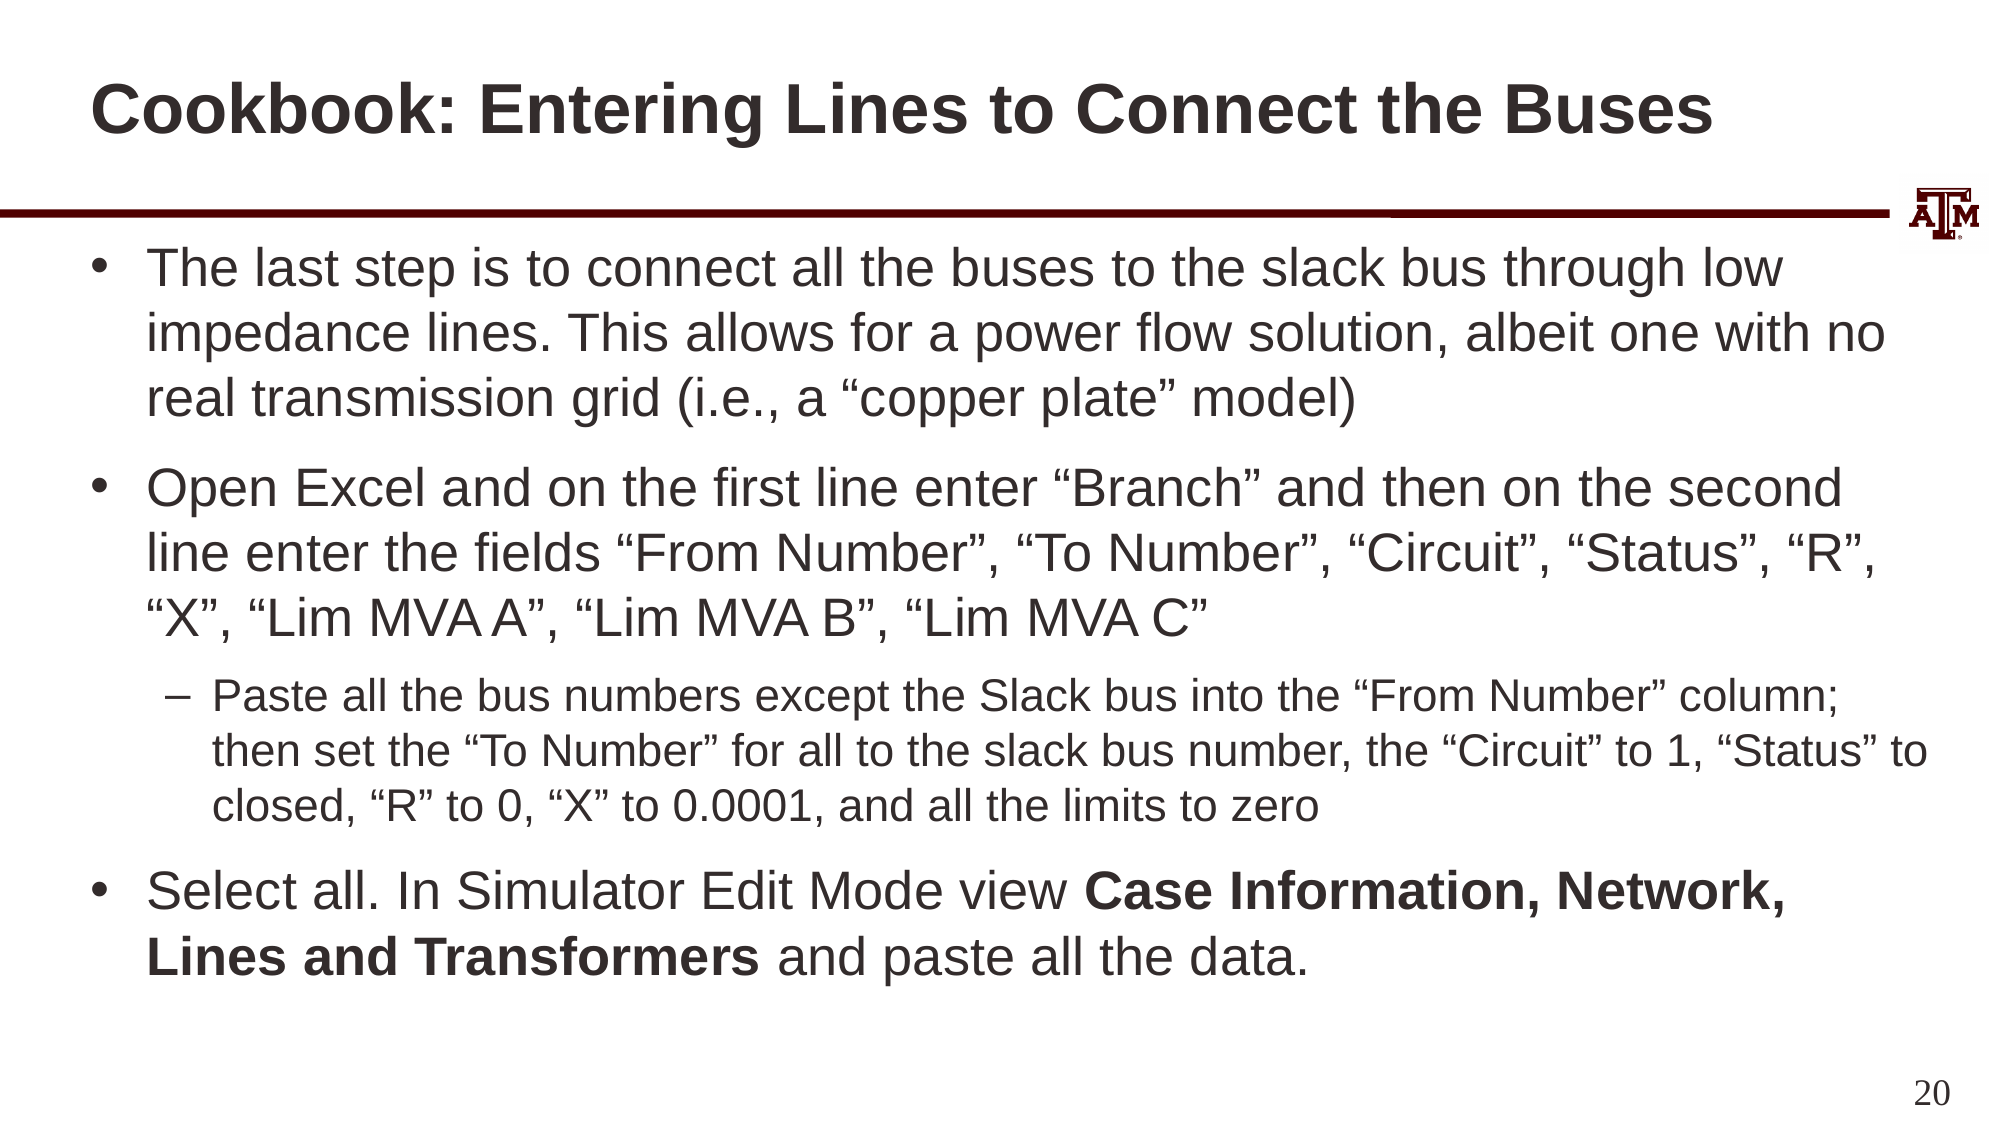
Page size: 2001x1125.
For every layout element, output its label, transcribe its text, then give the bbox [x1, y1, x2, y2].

list The last step is to connect all the buses to the slack bus through low impedance lines. This allows for a power flow solution, albeit one with no real transmission grid (i.e., a “copper plate” model) Open Excel and on the first line enter “Branch” and then on the second line enter the fields “From Number”, “To Number”, “Circuit”, “Status”, “R”, “X”, “Lim MVA A”, “Lim MVA B”, “Lim MVA C” Paste all the bus numbers except the Slack bus into the “From Number” column; then set the “To Number” for all to the slack bus number, the “Circuit” to 1, “Status” to closed, “R” to 0, “X” to 0.0001, and all the limits to zero Select all. In Simulator Edit Mode view Case Information, Network, Lines and Transformers and paste all the data. [75, 224, 1947, 1002]
title Cookbook: Entering Lines to Connect the Buses [75, 11, 1975, 200]
text_box 20 [1898, 1060, 1980, 1102]
picture [1899, 173, 1989, 254]
